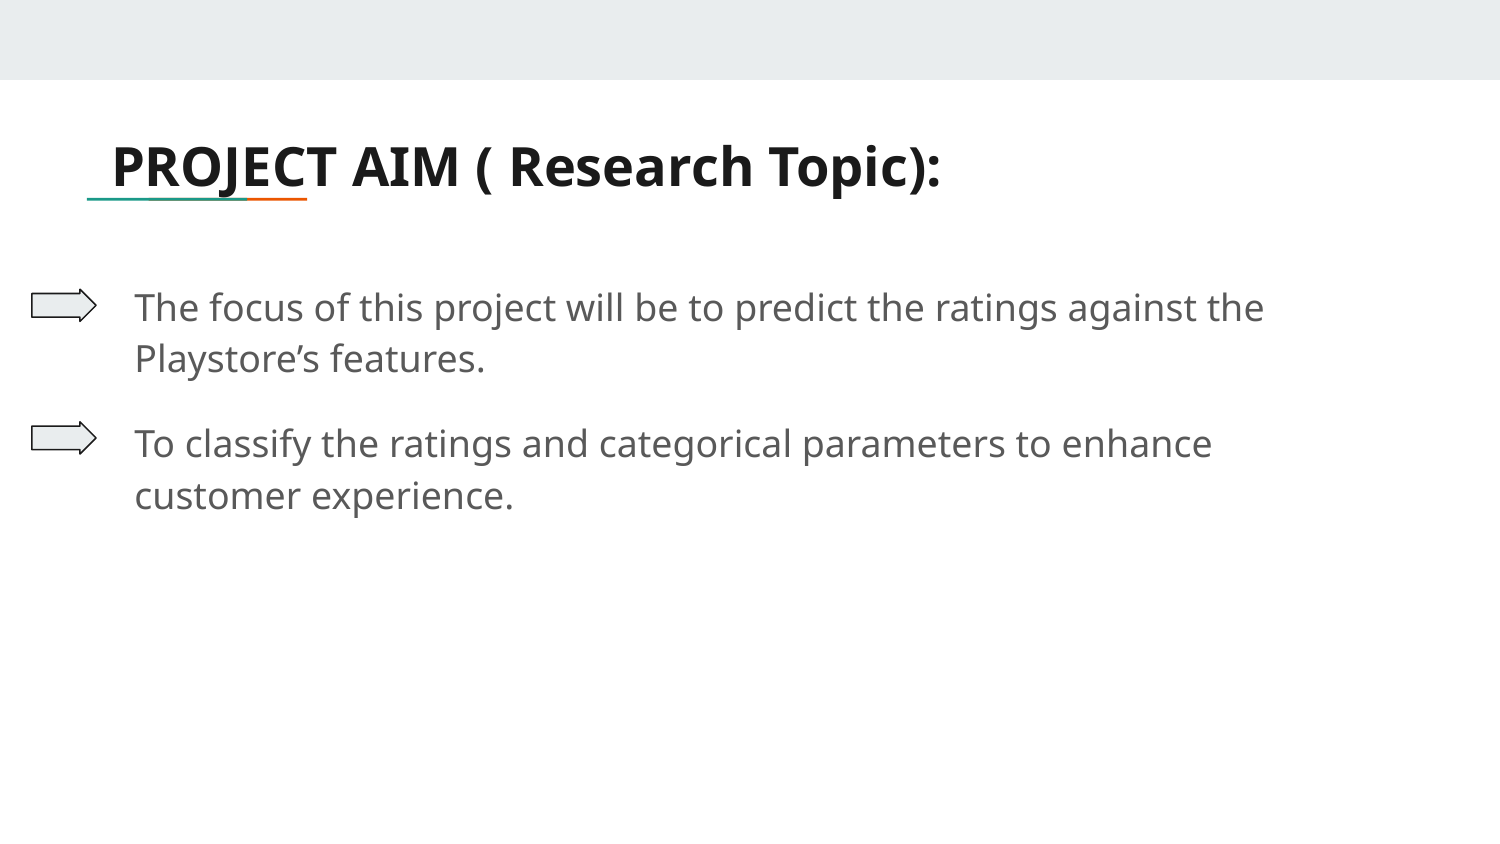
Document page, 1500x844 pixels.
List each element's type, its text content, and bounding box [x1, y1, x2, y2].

title PROJECT AIM ( Research Topic): [96, 117, 1358, 206]
list The focus of this project will be to predict the ratings against the Playstore’s features. To classify the ratings and categorical parameters to enhance customer experience. [119, 261, 1381, 633]
text_box [31, 421, 97, 454]
text_box [31, 289, 97, 322]
